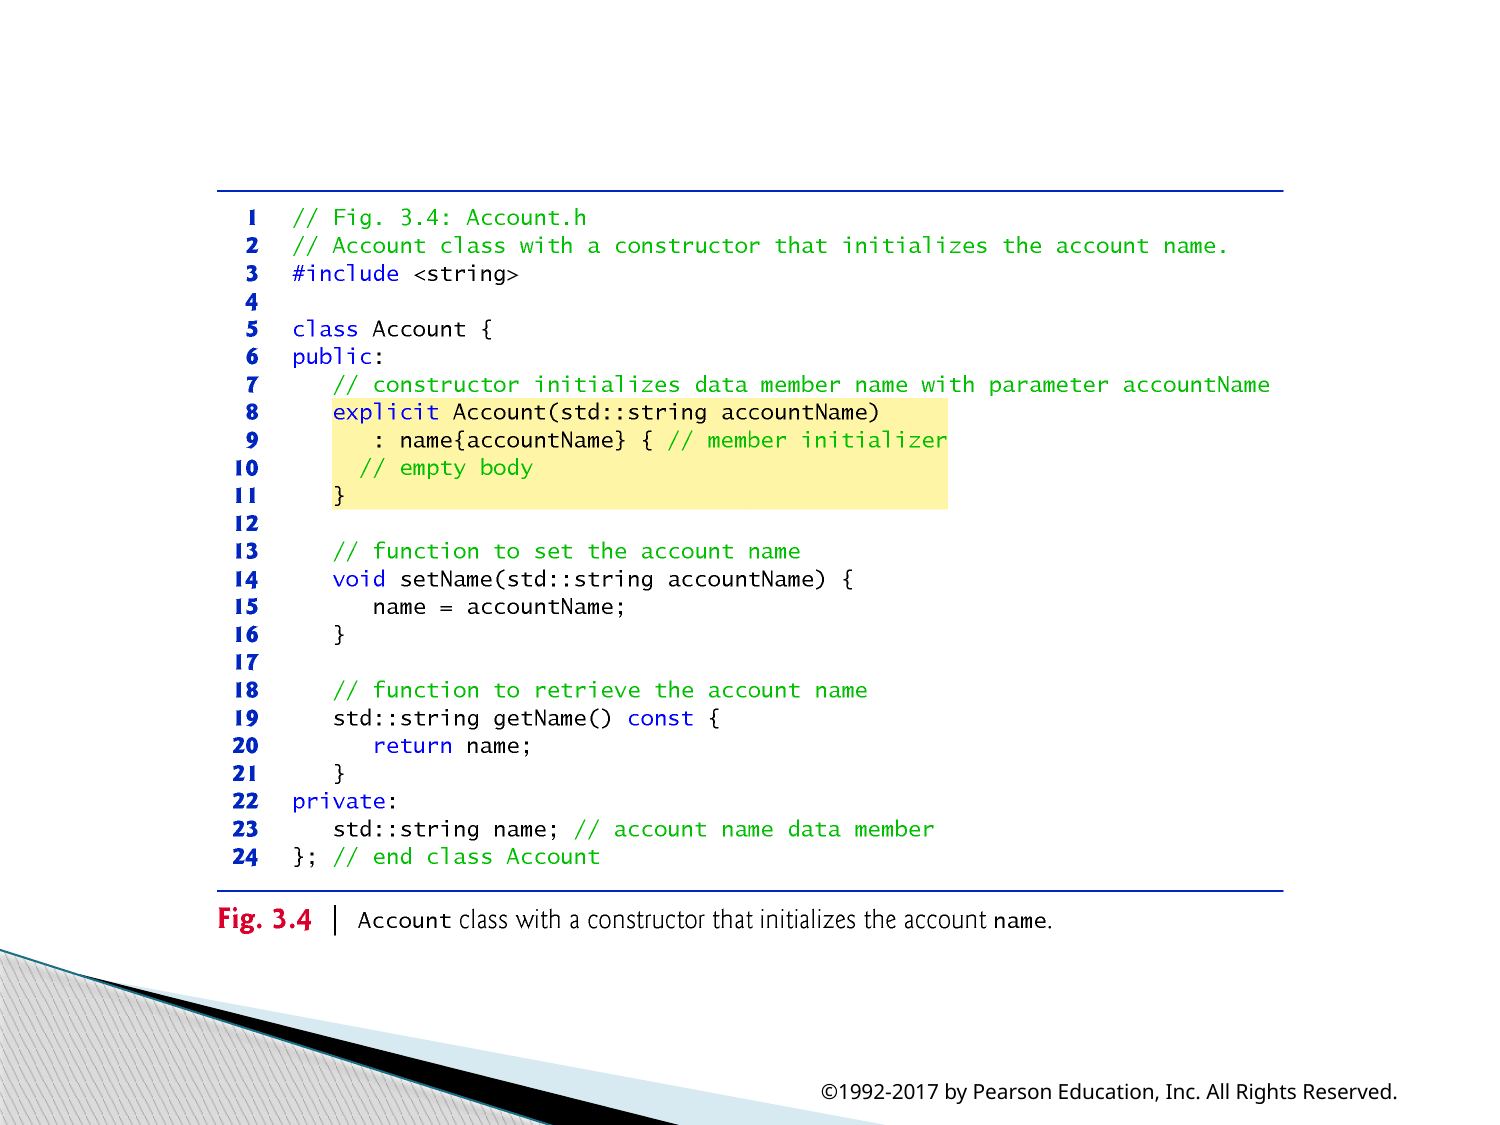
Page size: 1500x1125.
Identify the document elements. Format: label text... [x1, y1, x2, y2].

picture [167, 140, 1333, 985]
footer ©1992-2017 by Pearson Education, Inc. All Rights Reserved. [650, 1051, 1413, 1112]
